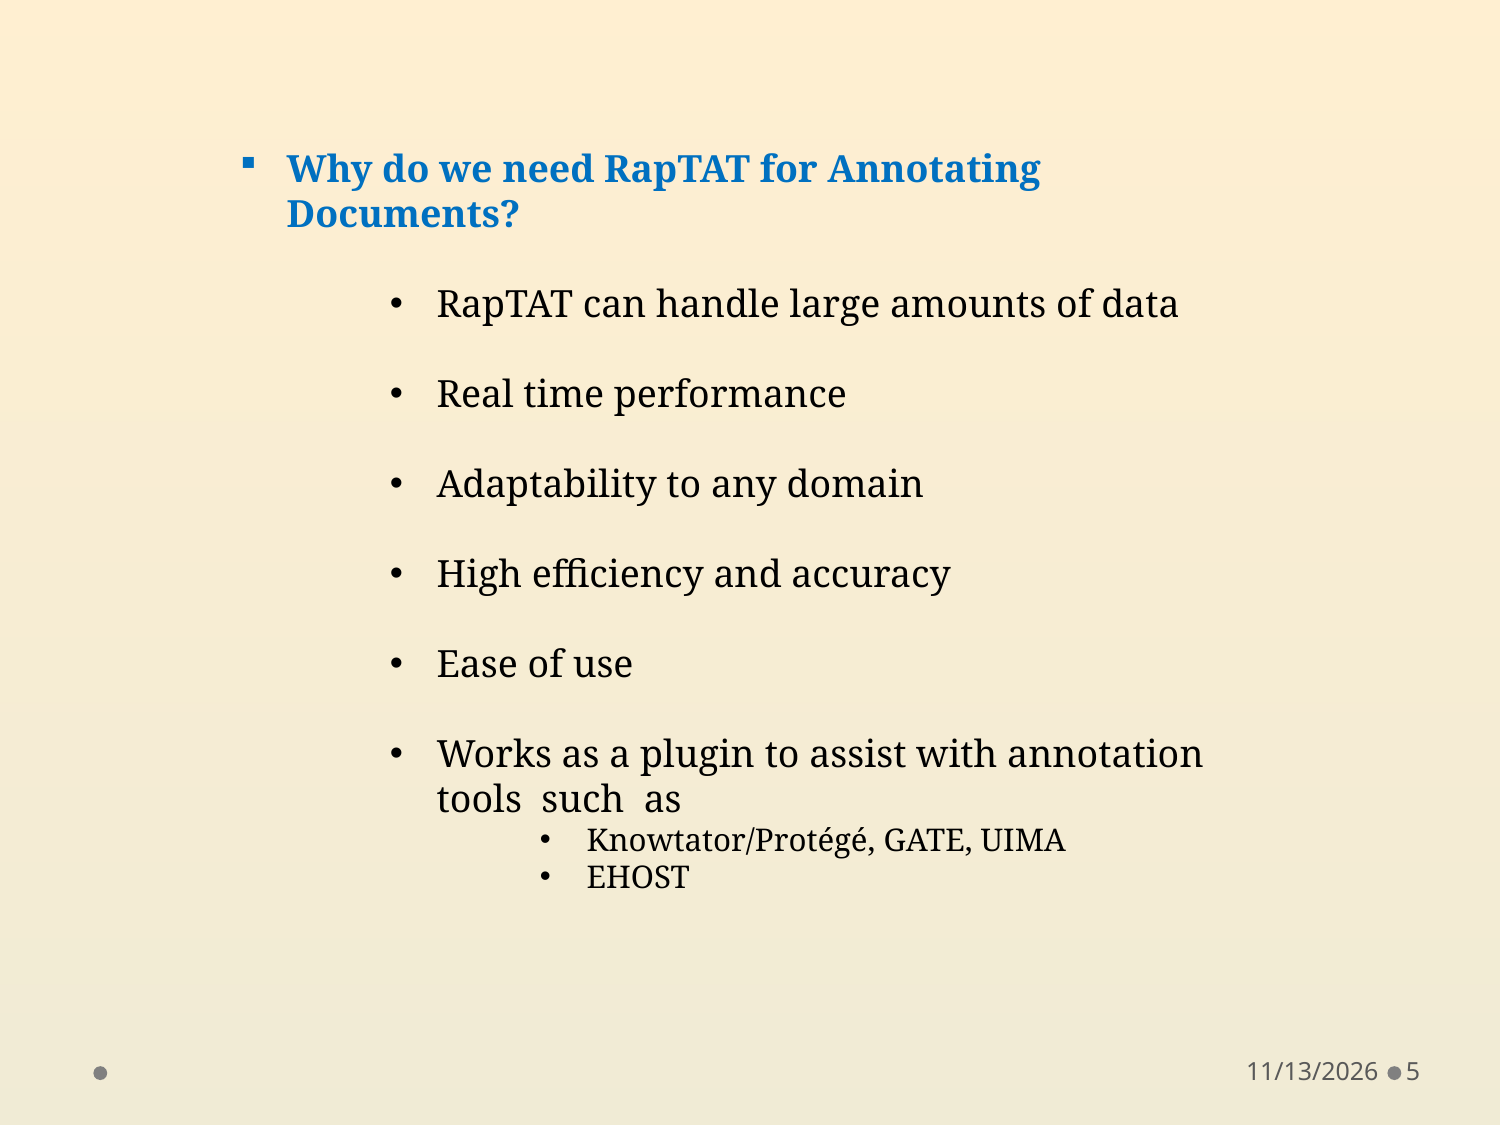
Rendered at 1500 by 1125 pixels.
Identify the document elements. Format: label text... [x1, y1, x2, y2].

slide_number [1043, 1042, 1386, 1103]
slide_number 5 [1401, 1042, 1494, 1103]
text_box Why do we need RapTAT for Annotating Documents? RapTAT can handle large amounts of data Real time performance Adaptability to any domain High efficiency and accuracy Ease of use Works as a plugin to assist with annotation tools such as Knowtator/Protégé, GATE, UIMA EHOST [225, 137, 1225, 948]
